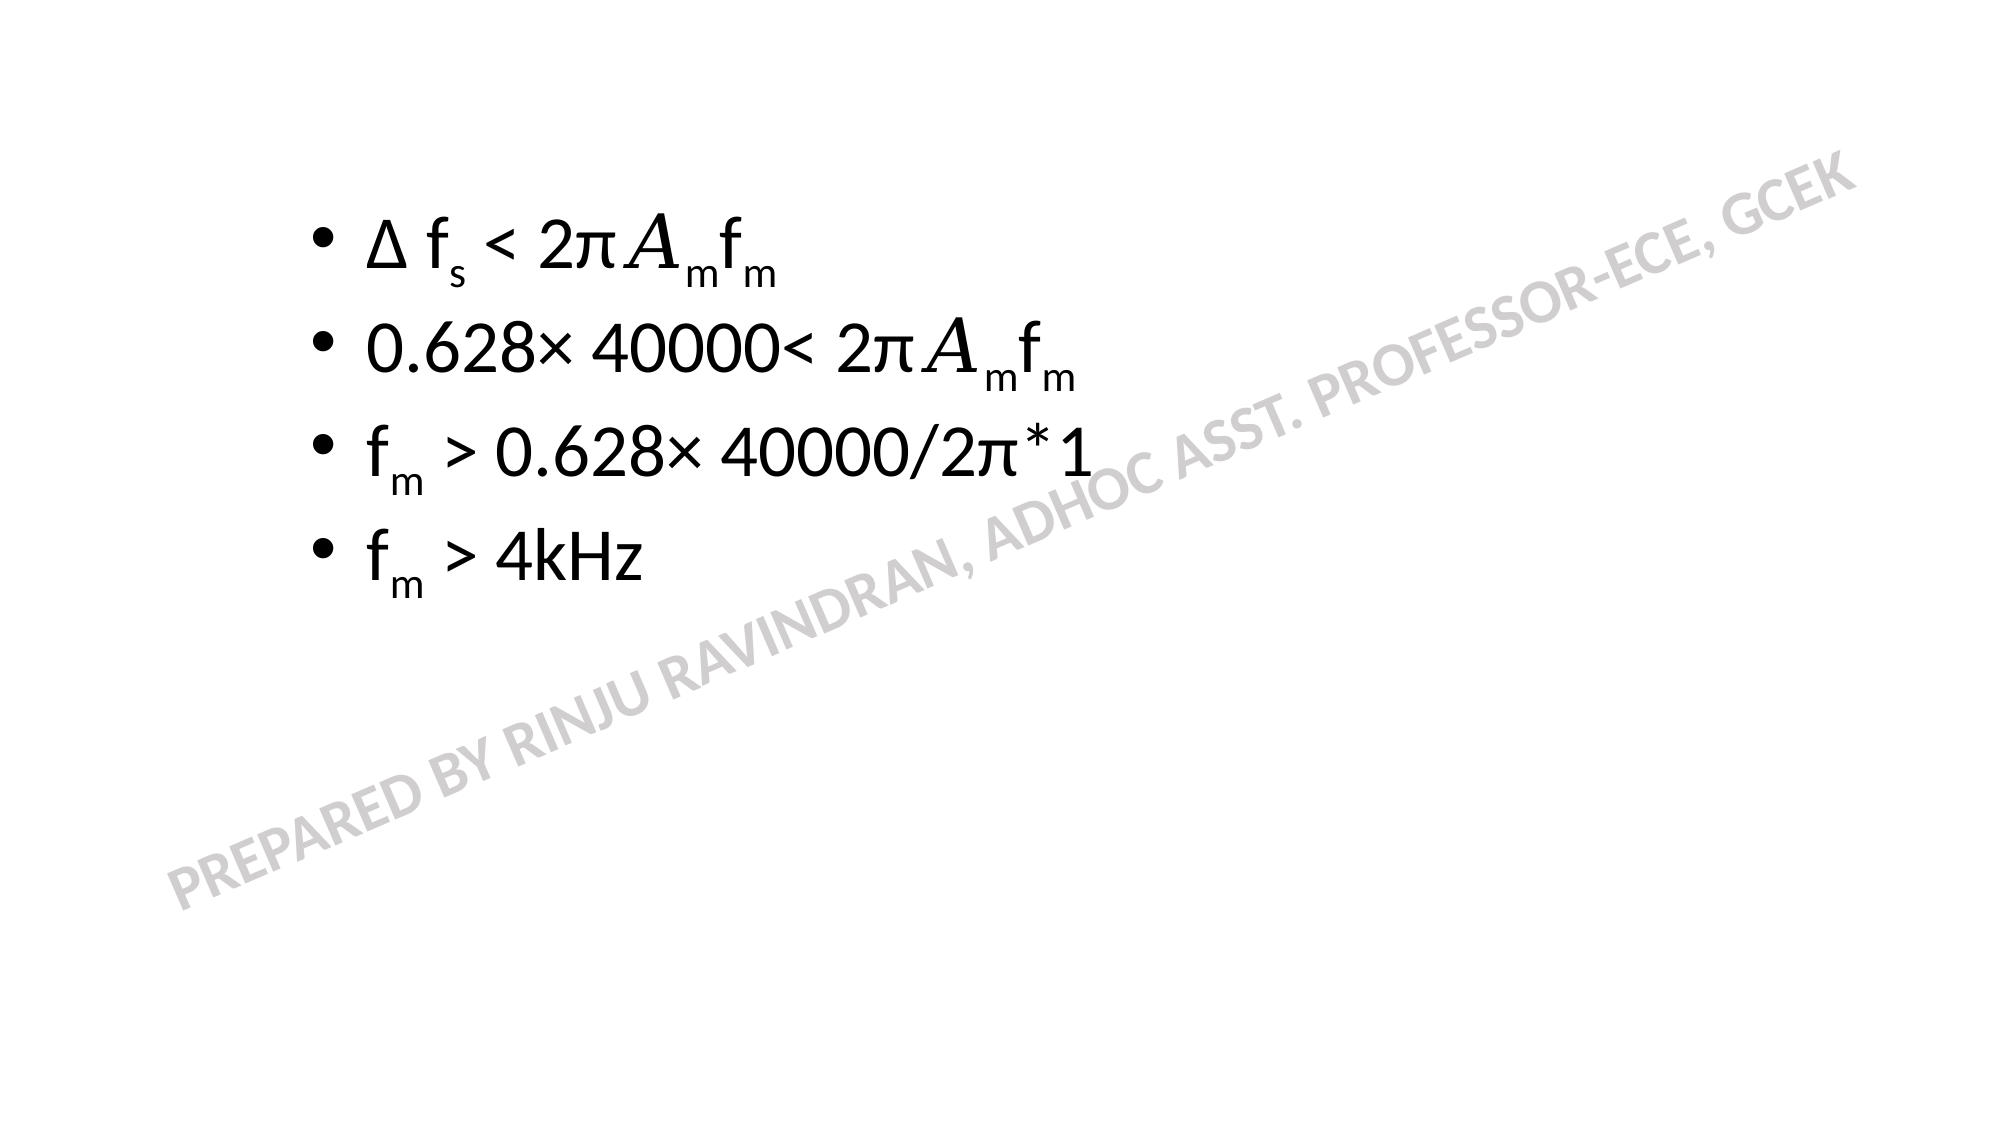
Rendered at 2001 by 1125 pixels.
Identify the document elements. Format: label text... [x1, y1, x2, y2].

list Δ fs < 2π𝐴mfm 0.628× 40000< 2π𝐴mfm fm > 0.628× 40000/2π*1 fm > 4kHz [295, 187, 1798, 756]
